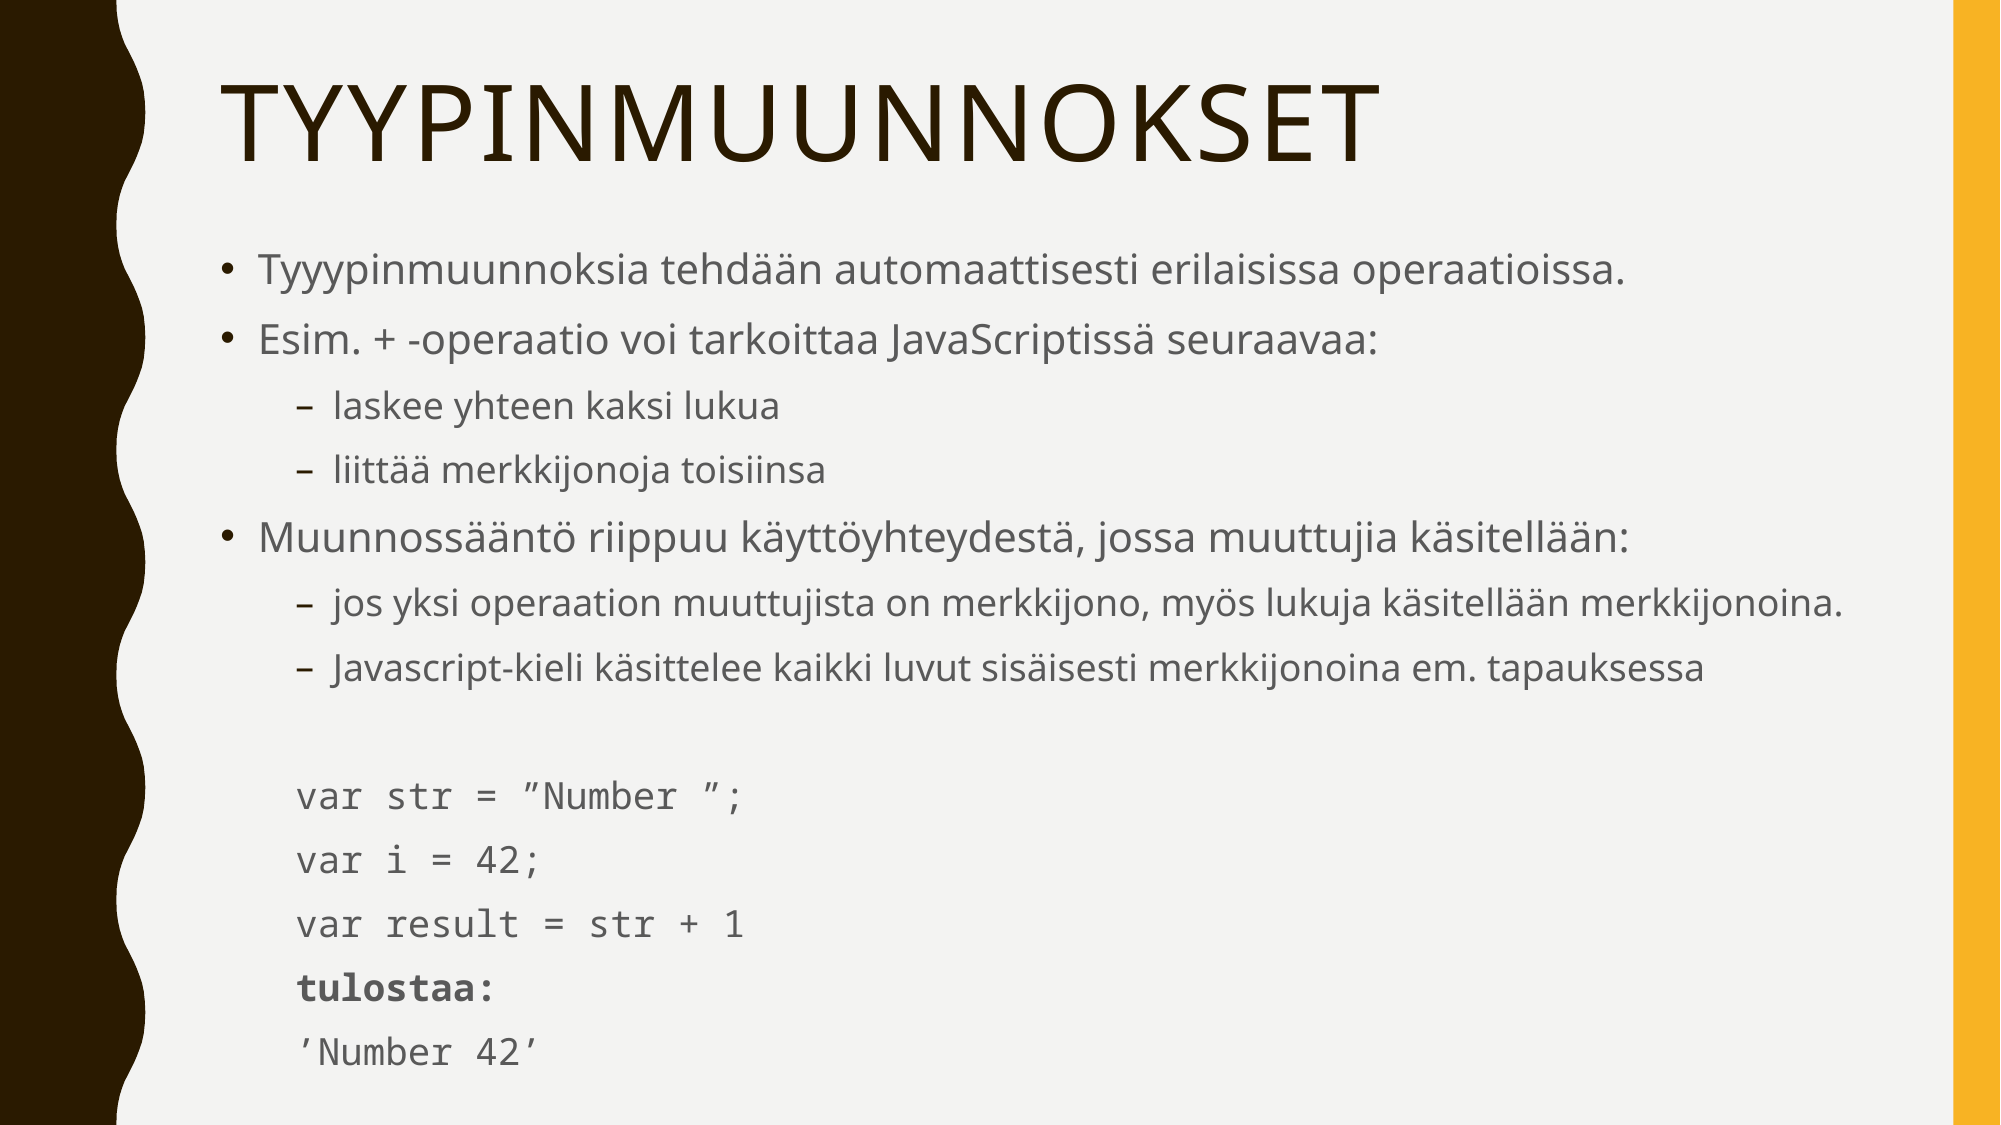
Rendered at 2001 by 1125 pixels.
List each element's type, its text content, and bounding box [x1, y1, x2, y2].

list Tyyypinmuunnoksia tehdään automaattisesti erilaisissa operaatioissa. Esim. + -operaatio voi tarkoittaa JavaScriptissä seuraavaa: laskee yhteen kaksi lukua liittää merkkijonoja toisiinsa Muunnossääntö riippuu käyttöyhteydestä, jossa muuttujia käsitellään: jos yksi operaation muuttujista on merkkijono, myös lukuja käsitellään merkkijonoina. Javascript-kieli käsittelee kaikki luvut sisäisesti merkkijonoina em. tapauksessa var str = ”Number ”; var i = 42; var result = str + 1 tulostaa: ’Number 42’ [205, 230, 1875, 1110]
title tyypinmuunnokset [205, 62, 1875, 230]
